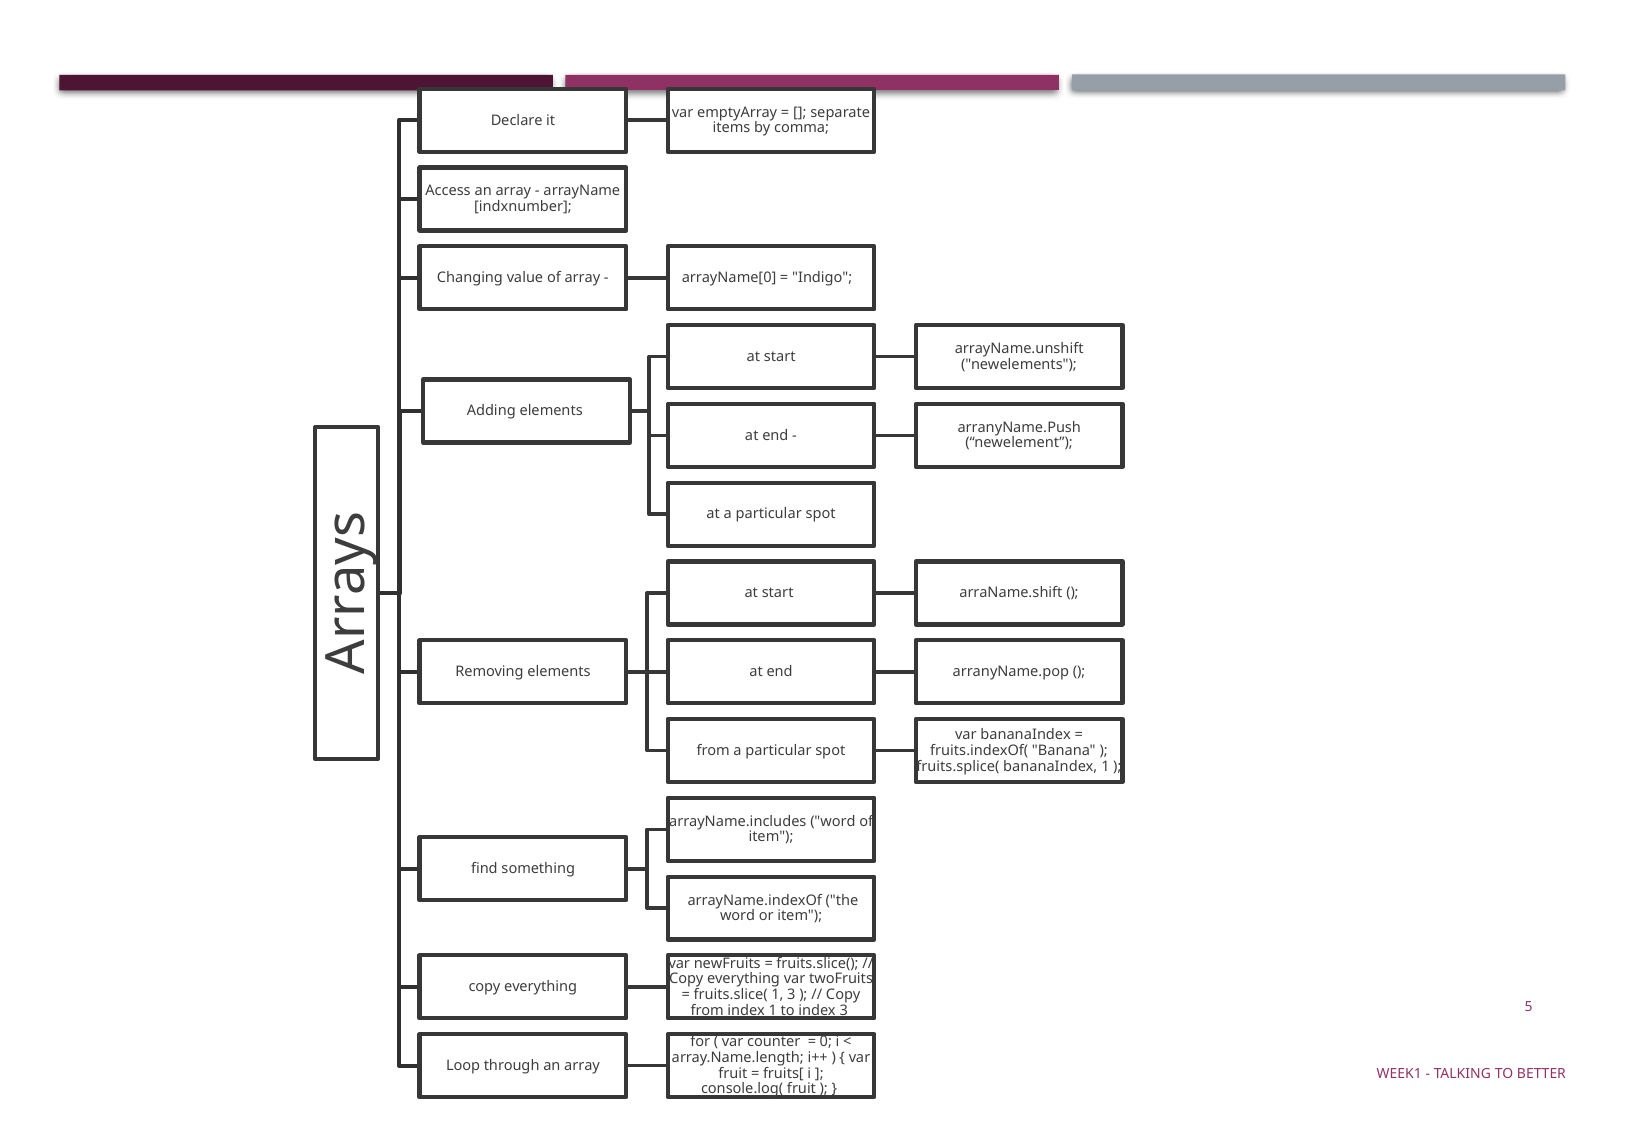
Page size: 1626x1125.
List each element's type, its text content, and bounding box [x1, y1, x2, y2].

slide_number 5 [1510, 977, 1548, 1037]
footer Week1 - talking to Better [1510, 1050, 1598, 1098]
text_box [0, 87, 1506, 1099]
